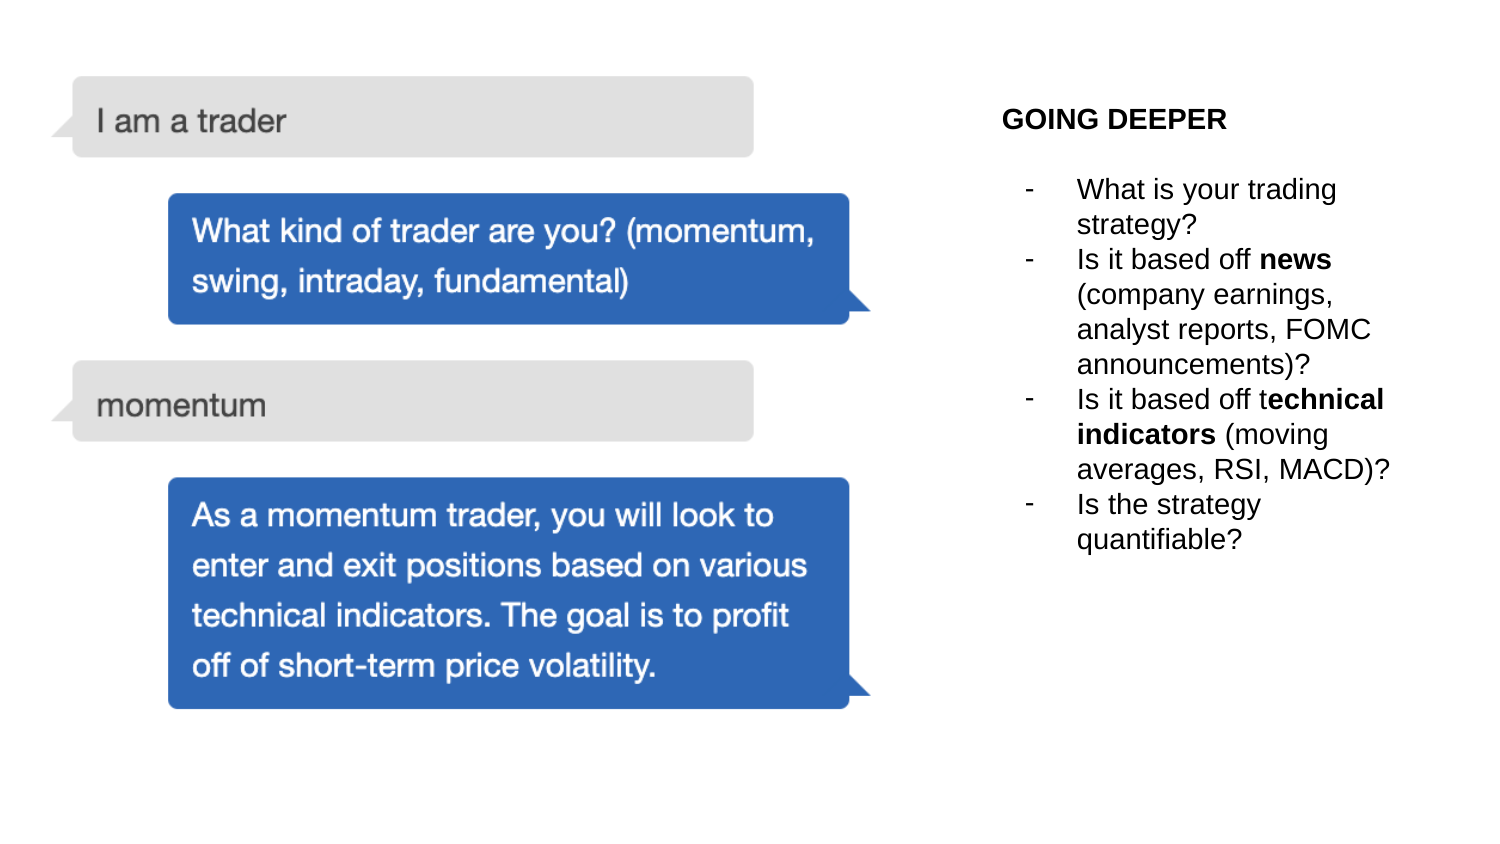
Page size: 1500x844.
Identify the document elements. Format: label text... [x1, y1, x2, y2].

picture [20, 50, 902, 734]
text_box GOING DEEPER What is your trading strategy? Is it based off news (company earnings, analyst reports, FOMC announcements)? Is it based off technical indicators (moving averages, RSI, MACD)? Is the strategy quantifiable? [986, 85, 1407, 571]
